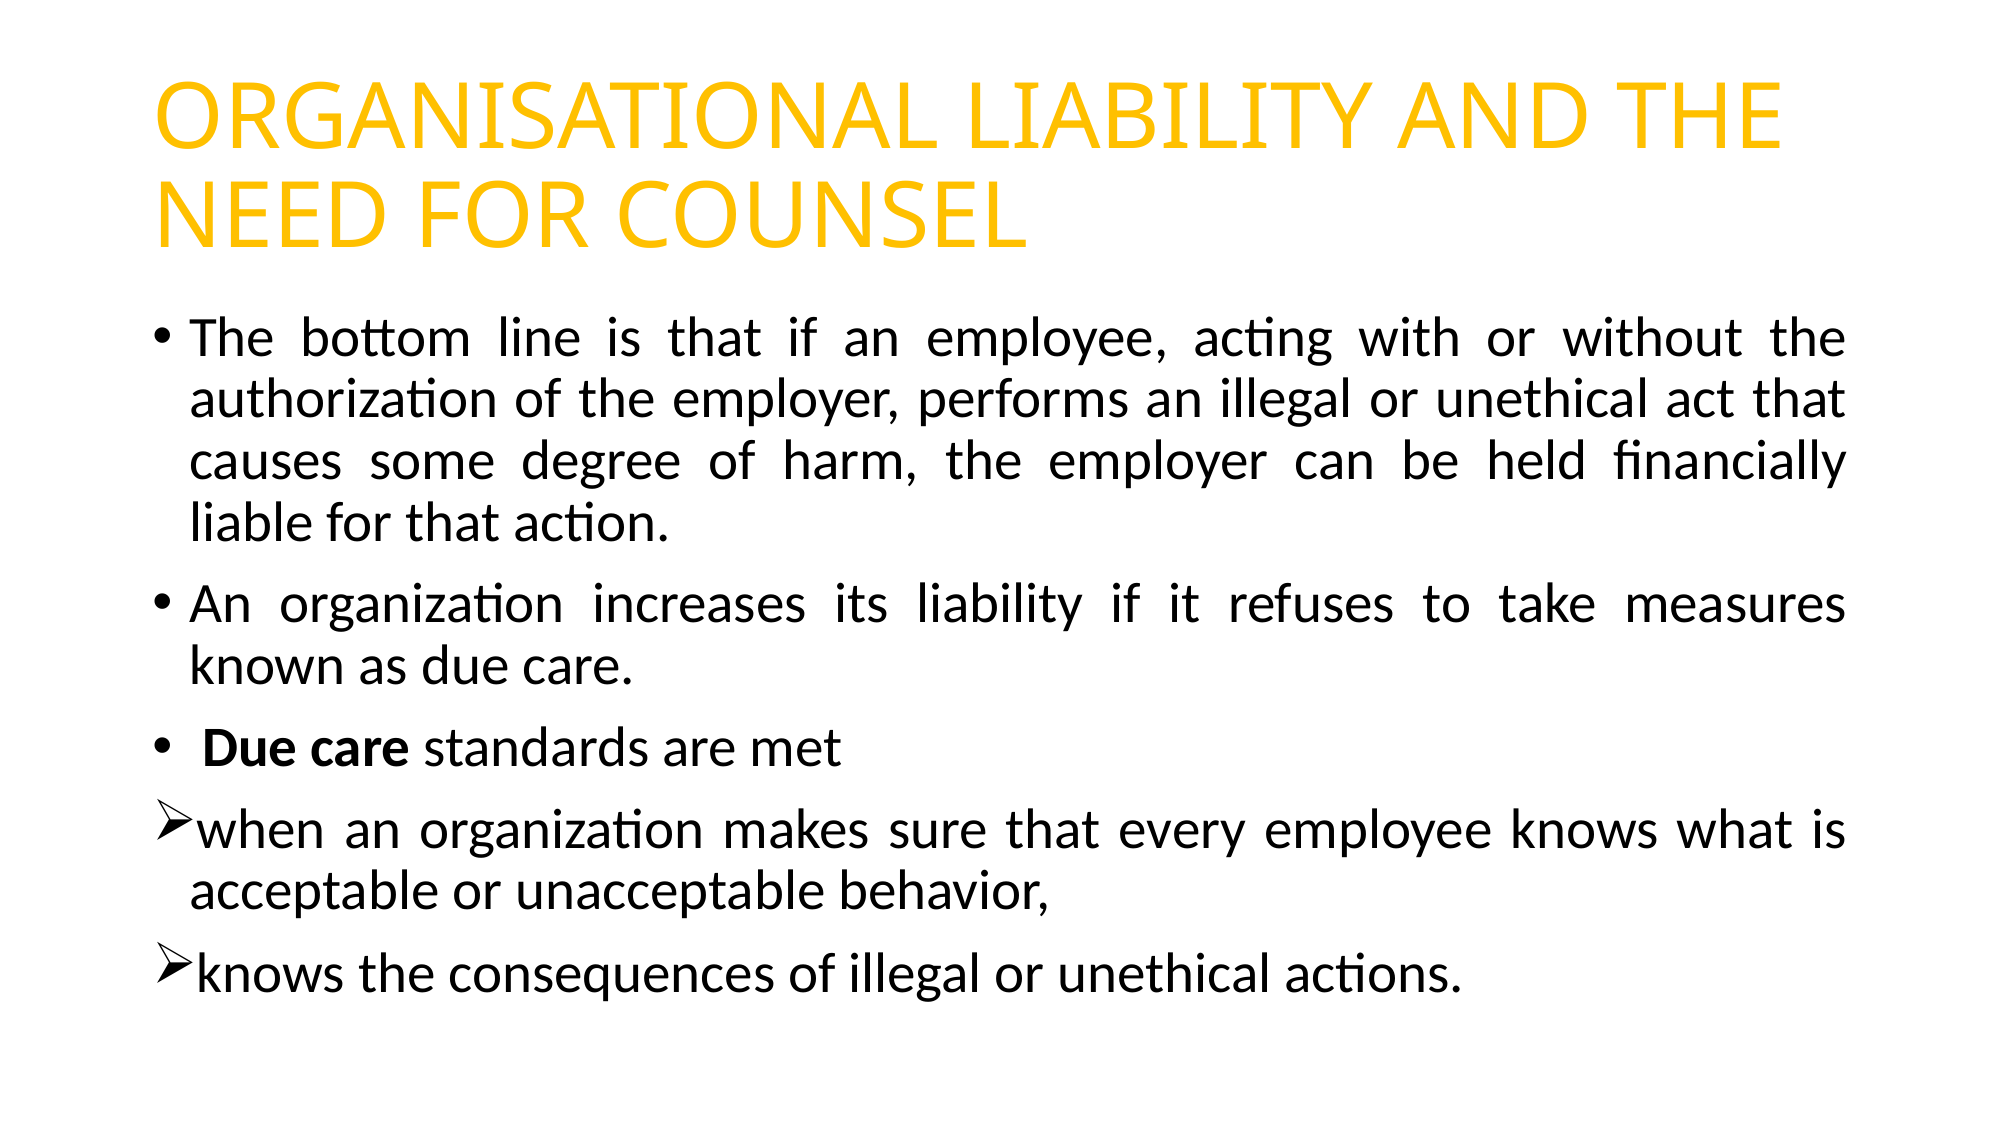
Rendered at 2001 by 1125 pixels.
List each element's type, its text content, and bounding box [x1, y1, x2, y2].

list The bottom line is that if an employee, acting with or without the authorization of the employer, performs an illegal or unethical act that causes some degree of harm, the employer can be held financially liable for that action. An organization increases its liability if it refuses to take measures known as due care. Due care standards are met when an organization makes sure that every employee knows what is acceptable or unacceptable behavior, knows the consequences of illegal or unethical actions. [137, 299, 1863, 1014]
title ORGANISATIONAL LIABILITY AND THE NEED FOR COUNSEL [137, 59, 1863, 278]
